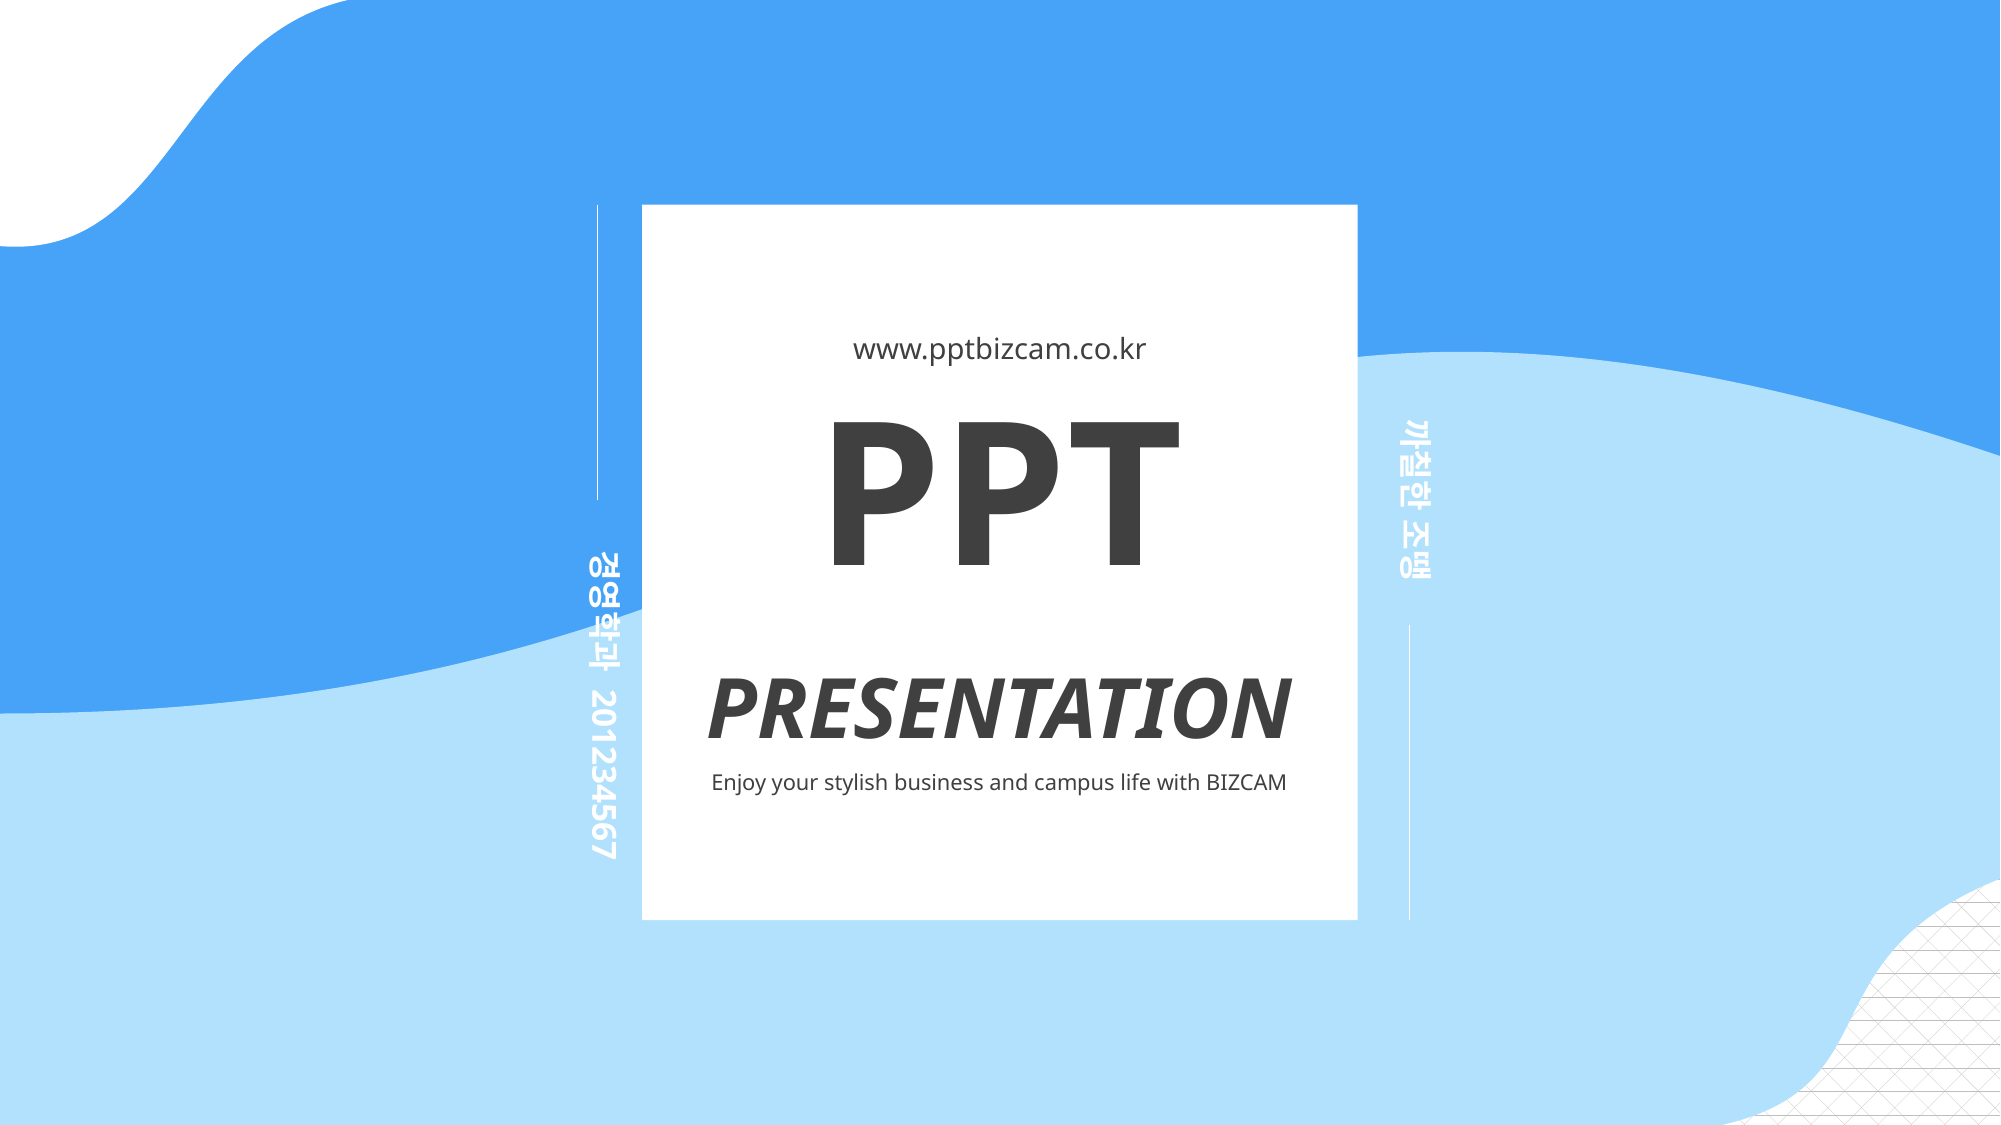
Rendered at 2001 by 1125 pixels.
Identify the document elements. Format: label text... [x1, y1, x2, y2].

text_box www.pptbizcam.co.kr PPT PRESENTATION Enjoy your stylish business and campus life with BIZCAM [641, 204, 1359, 921]
text_box [1722, 877, 2000, 1125]
text_box 경영학과 201234567 [562, 535, 633, 921]
text_box 까칠한 조땡 [1373, 404, 1445, 642]
text_box [0, 0, 349, 248]
text_box [0, 350, 2000, 1125]
